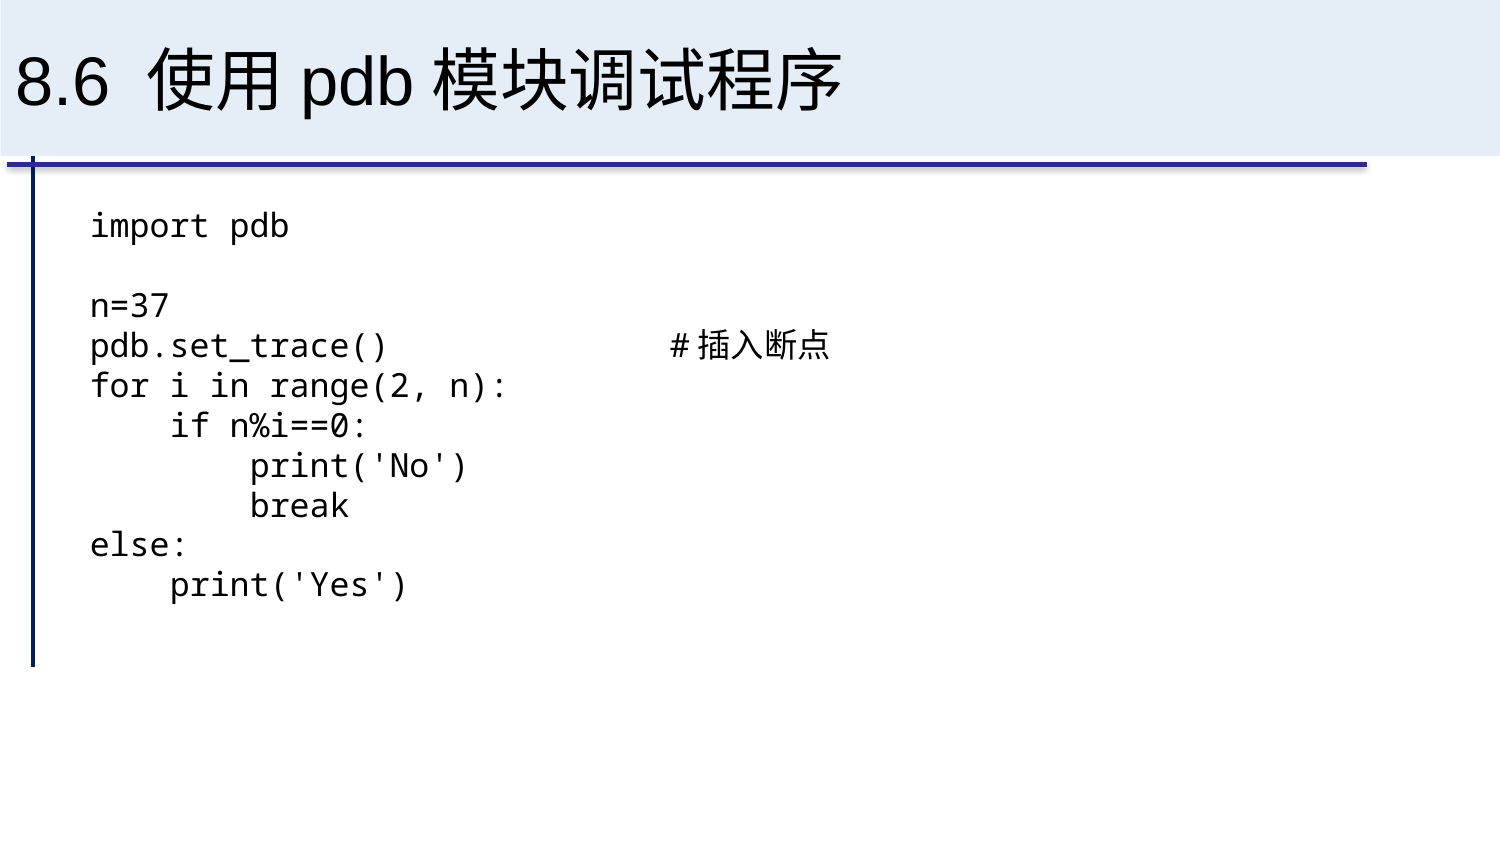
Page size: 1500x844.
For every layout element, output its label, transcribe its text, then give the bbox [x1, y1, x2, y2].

list import pdb n=37 pdb.set_trace() #插入断点 for i in range(2, n): if n%i==0: print('No') break else: print('Yes') [74, 196, 1426, 755]
title 8.6 使用pdb模块调试程序 [0, 0, 1500, 157]
